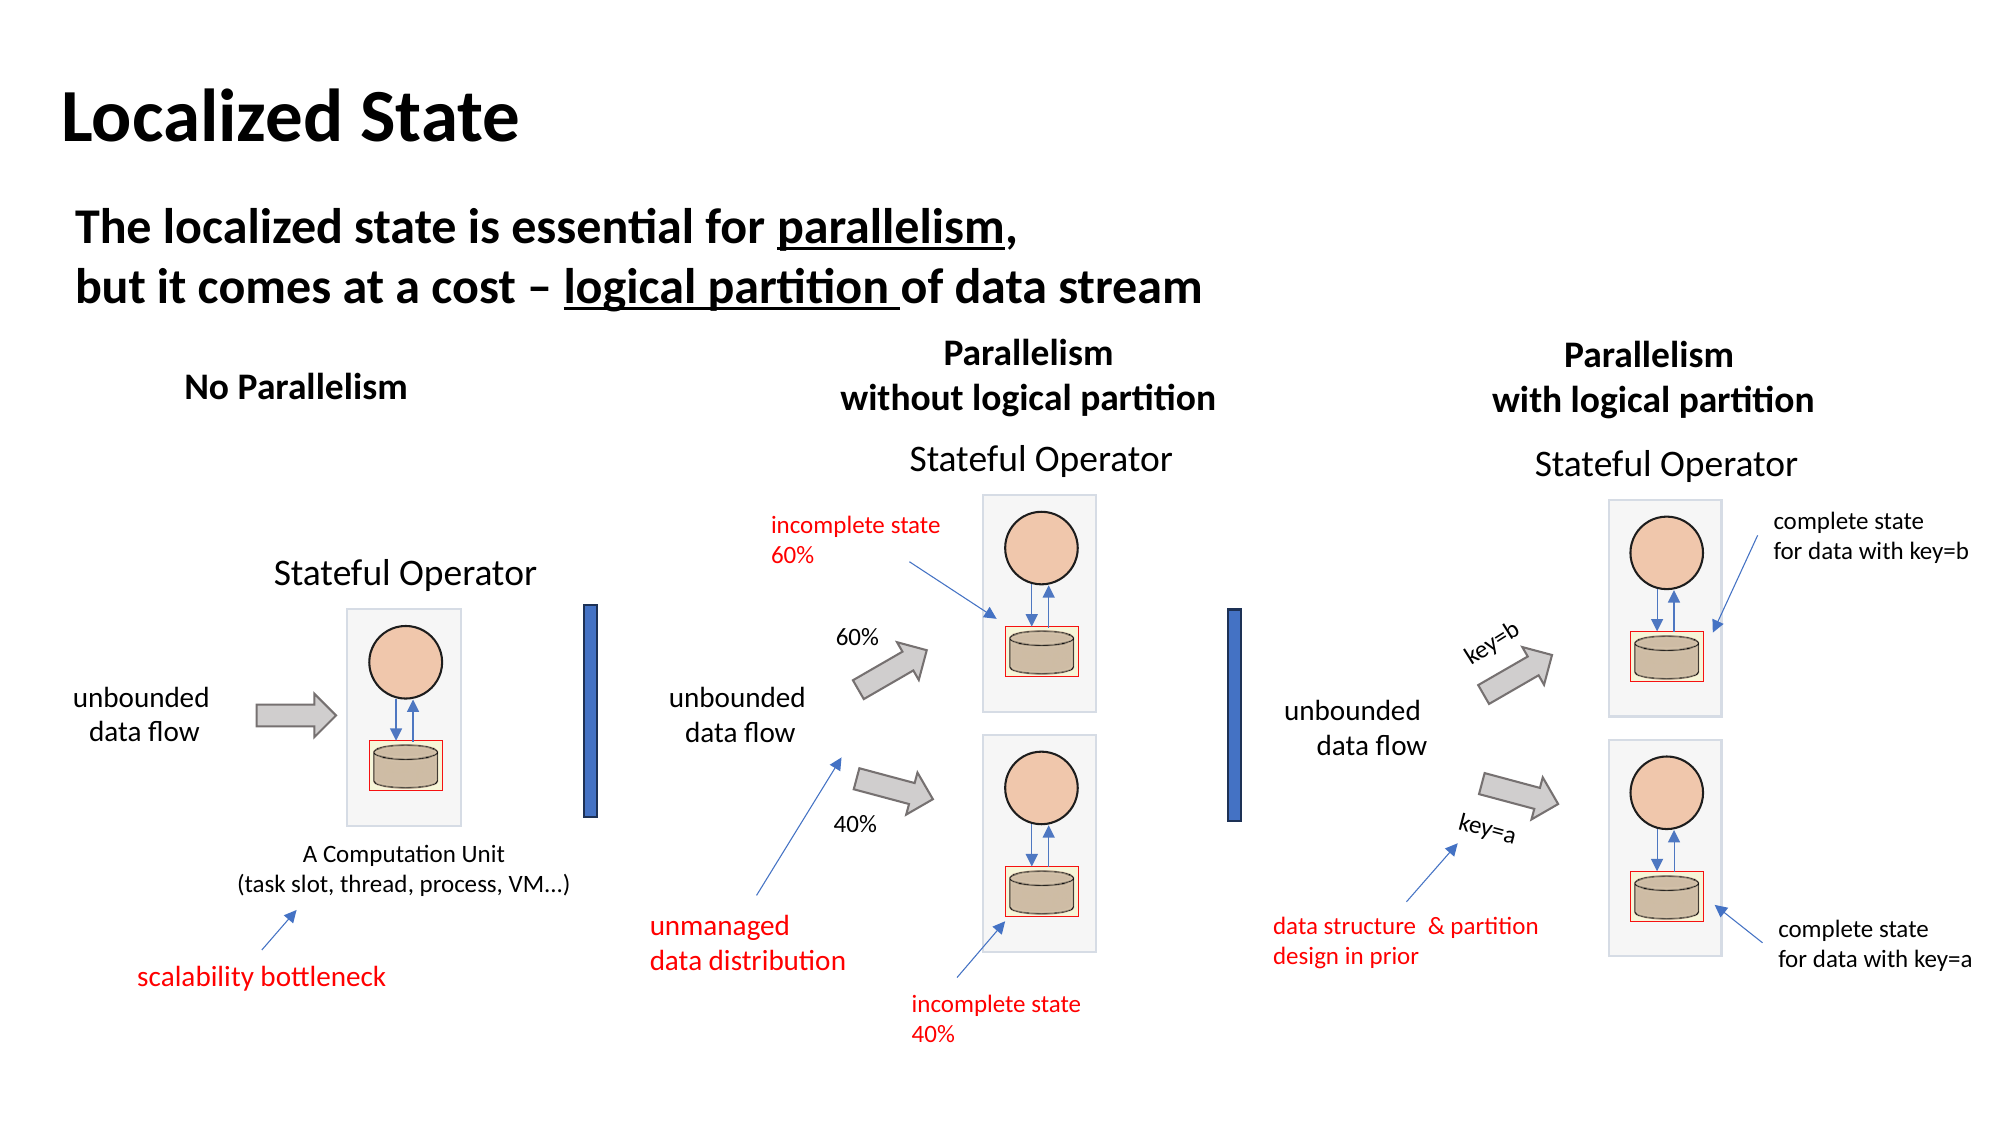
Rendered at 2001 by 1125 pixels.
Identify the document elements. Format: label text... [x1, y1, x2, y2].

text_box [1234, 608, 1242, 822]
text_box Localized State [46, 58, 1897, 164]
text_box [1245, 322, 1990, 981]
text_box The localized state is essential for parallelism, but it comes at a cost – logical partition of data stream [60, 185, 1881, 321]
text_box [589, 604, 598, 818]
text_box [633, 320, 1234, 1057]
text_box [56, 354, 589, 1001]
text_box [1406, 843, 1458, 902]
